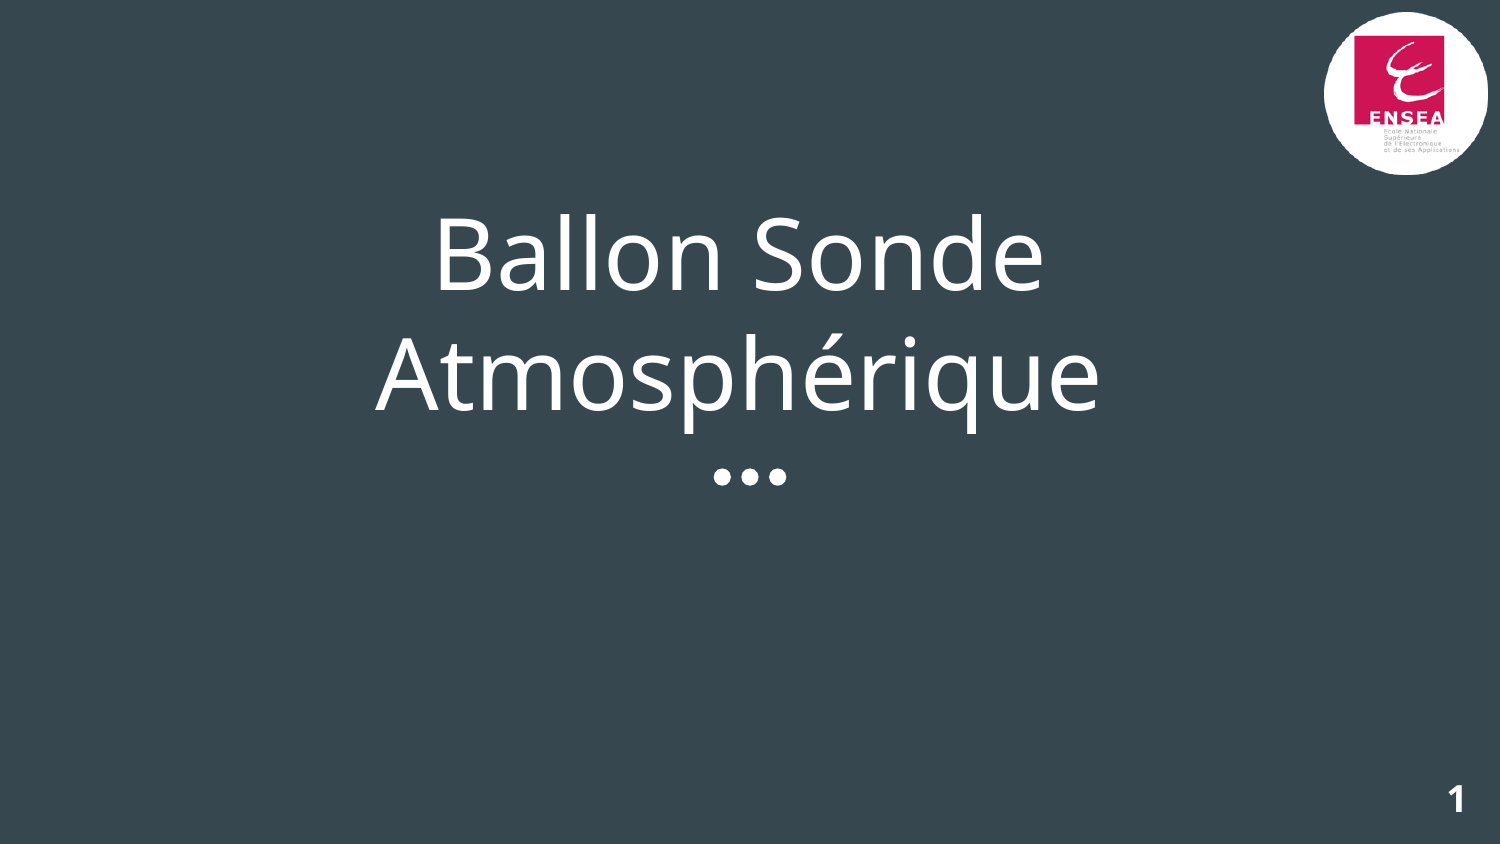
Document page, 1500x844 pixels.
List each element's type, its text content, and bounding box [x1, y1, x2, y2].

slide_number 1 [1392, 767, 1483, 833]
title Ballon Sonde Atmosphérique [99, 161, 1380, 446]
picture [1324, 12, 1488, 176]
